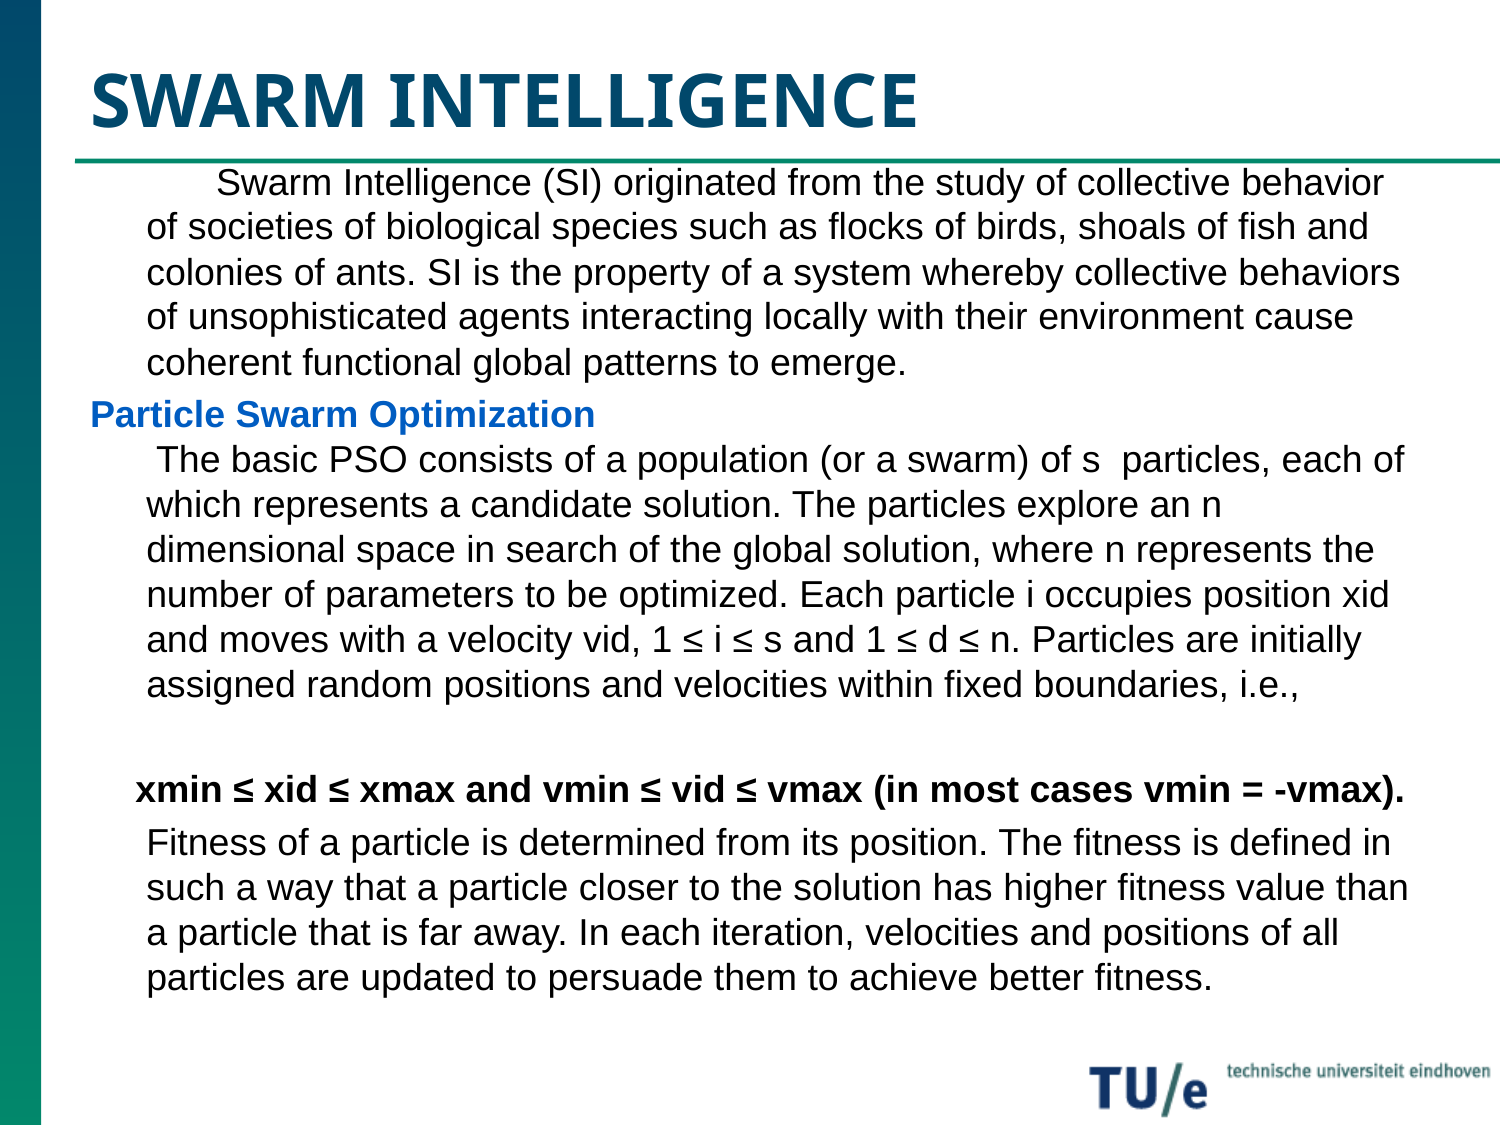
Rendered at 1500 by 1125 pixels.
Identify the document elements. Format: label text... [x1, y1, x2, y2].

picture [1426, 1042, 1495, 1125]
list Swarm Intelligence (SI) originated from the study of collective behavior of societies of biological species such as flocks of birds, shoals of fish and colonies of ants. SI is the property of a system whereby collective behaviors of unsophisticated agents interacting locally with their environment cause coherent functional global patterns to emerge. Particle Swarm Optimization The basic PSO consists of a population (or a swarm) of s particles, each of which represents a candidate solution. The particles explore an n dimensional space in search of the global solution, where n represents the number of parameters to be optimized. Each particle i occupies position xid and moves with a velocity vid, 1 ≤ i ≤ s and 1 ≤ d ≤ n. Particles are initially assigned random positions and velocities within fixed boundaries, i.e., xmin ≤ xid ≤ xmax and vmin ≤ vid ≤ vmax (in most cases vmin = -vmax). Fitness of a particle is determined from its position. The fitness is defined in such a way that a particle closer to the solution has higher fitness value than a particle that is far away. In each iteration, velocities and positions of all particles are updated to persuade them to achieve better fitness. [74, 149, 1426, 1125]
title SWARM INTELLIGENCE [74, 44, 1426, 149]
